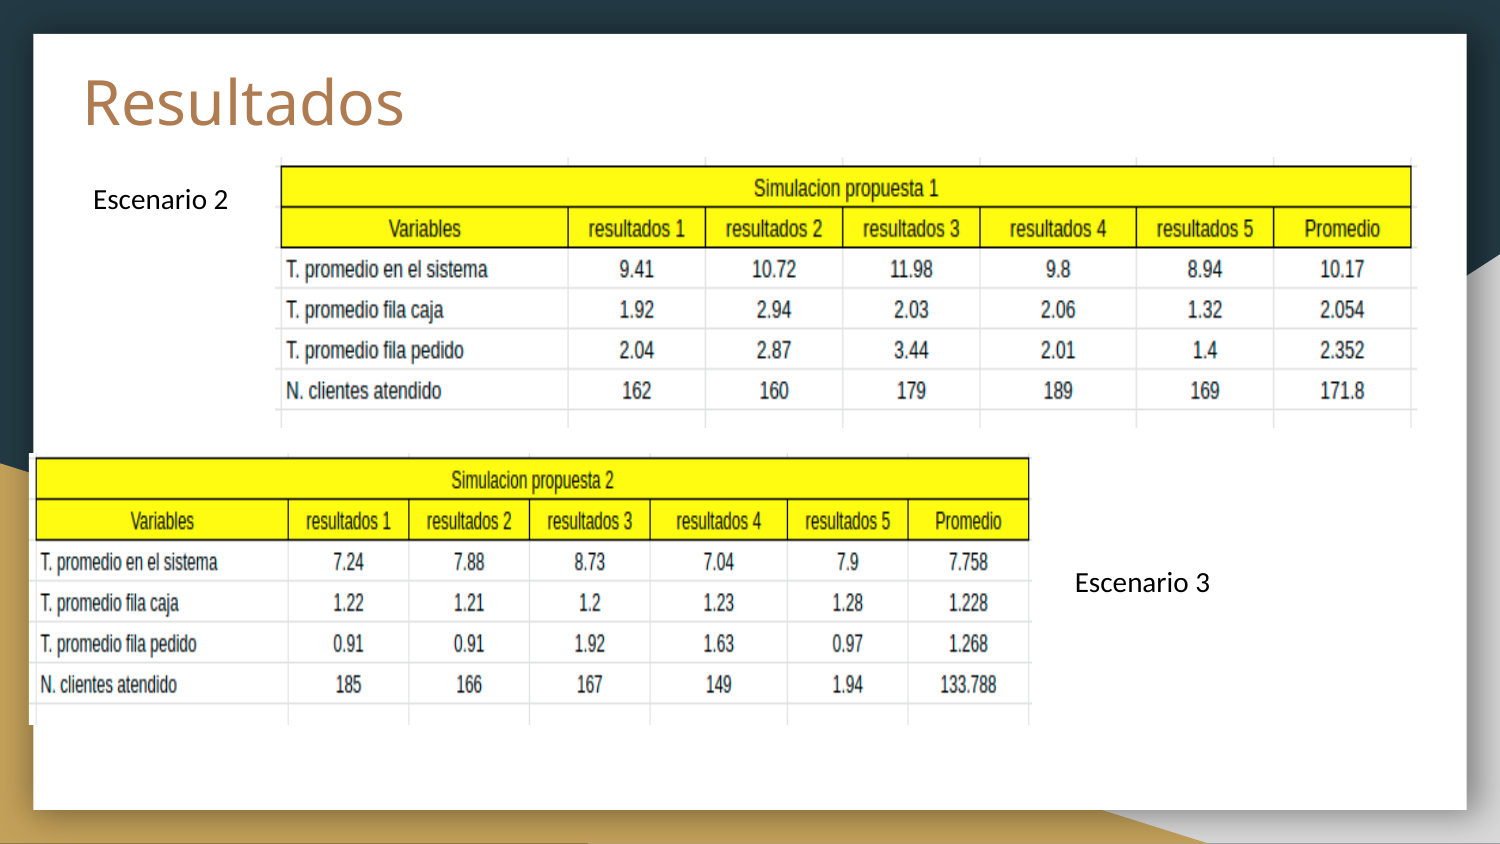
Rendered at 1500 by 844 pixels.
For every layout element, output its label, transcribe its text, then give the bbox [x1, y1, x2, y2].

picture [28, 453, 1033, 725]
title Resultados [67, 47, 1299, 111]
text_box Escenario 3 [1059, 548, 1440, 611]
picture [274, 156, 1418, 428]
text_box Escenario 2 [78, 165, 269, 229]
